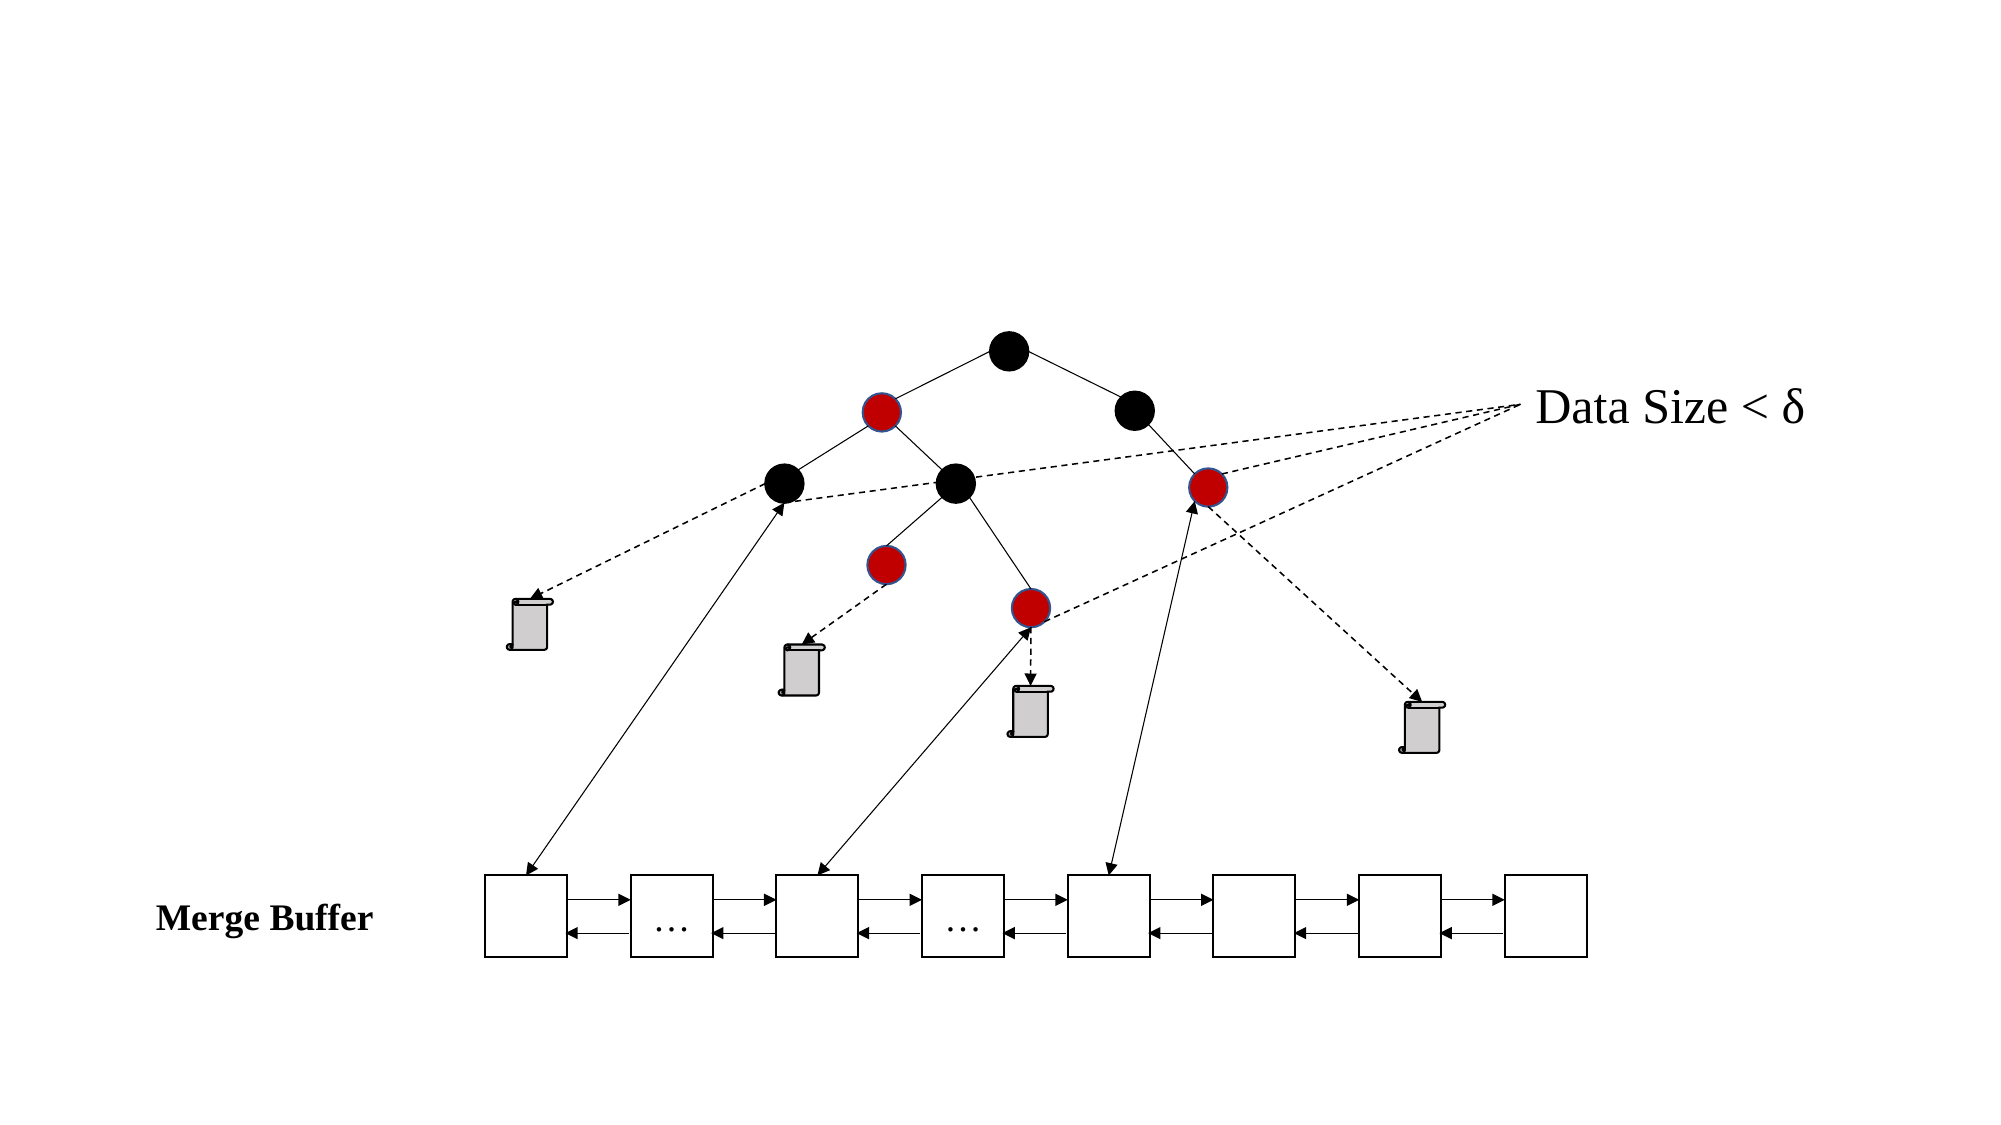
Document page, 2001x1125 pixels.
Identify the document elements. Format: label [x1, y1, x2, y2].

text_box [140, 332, 1942, 958]
